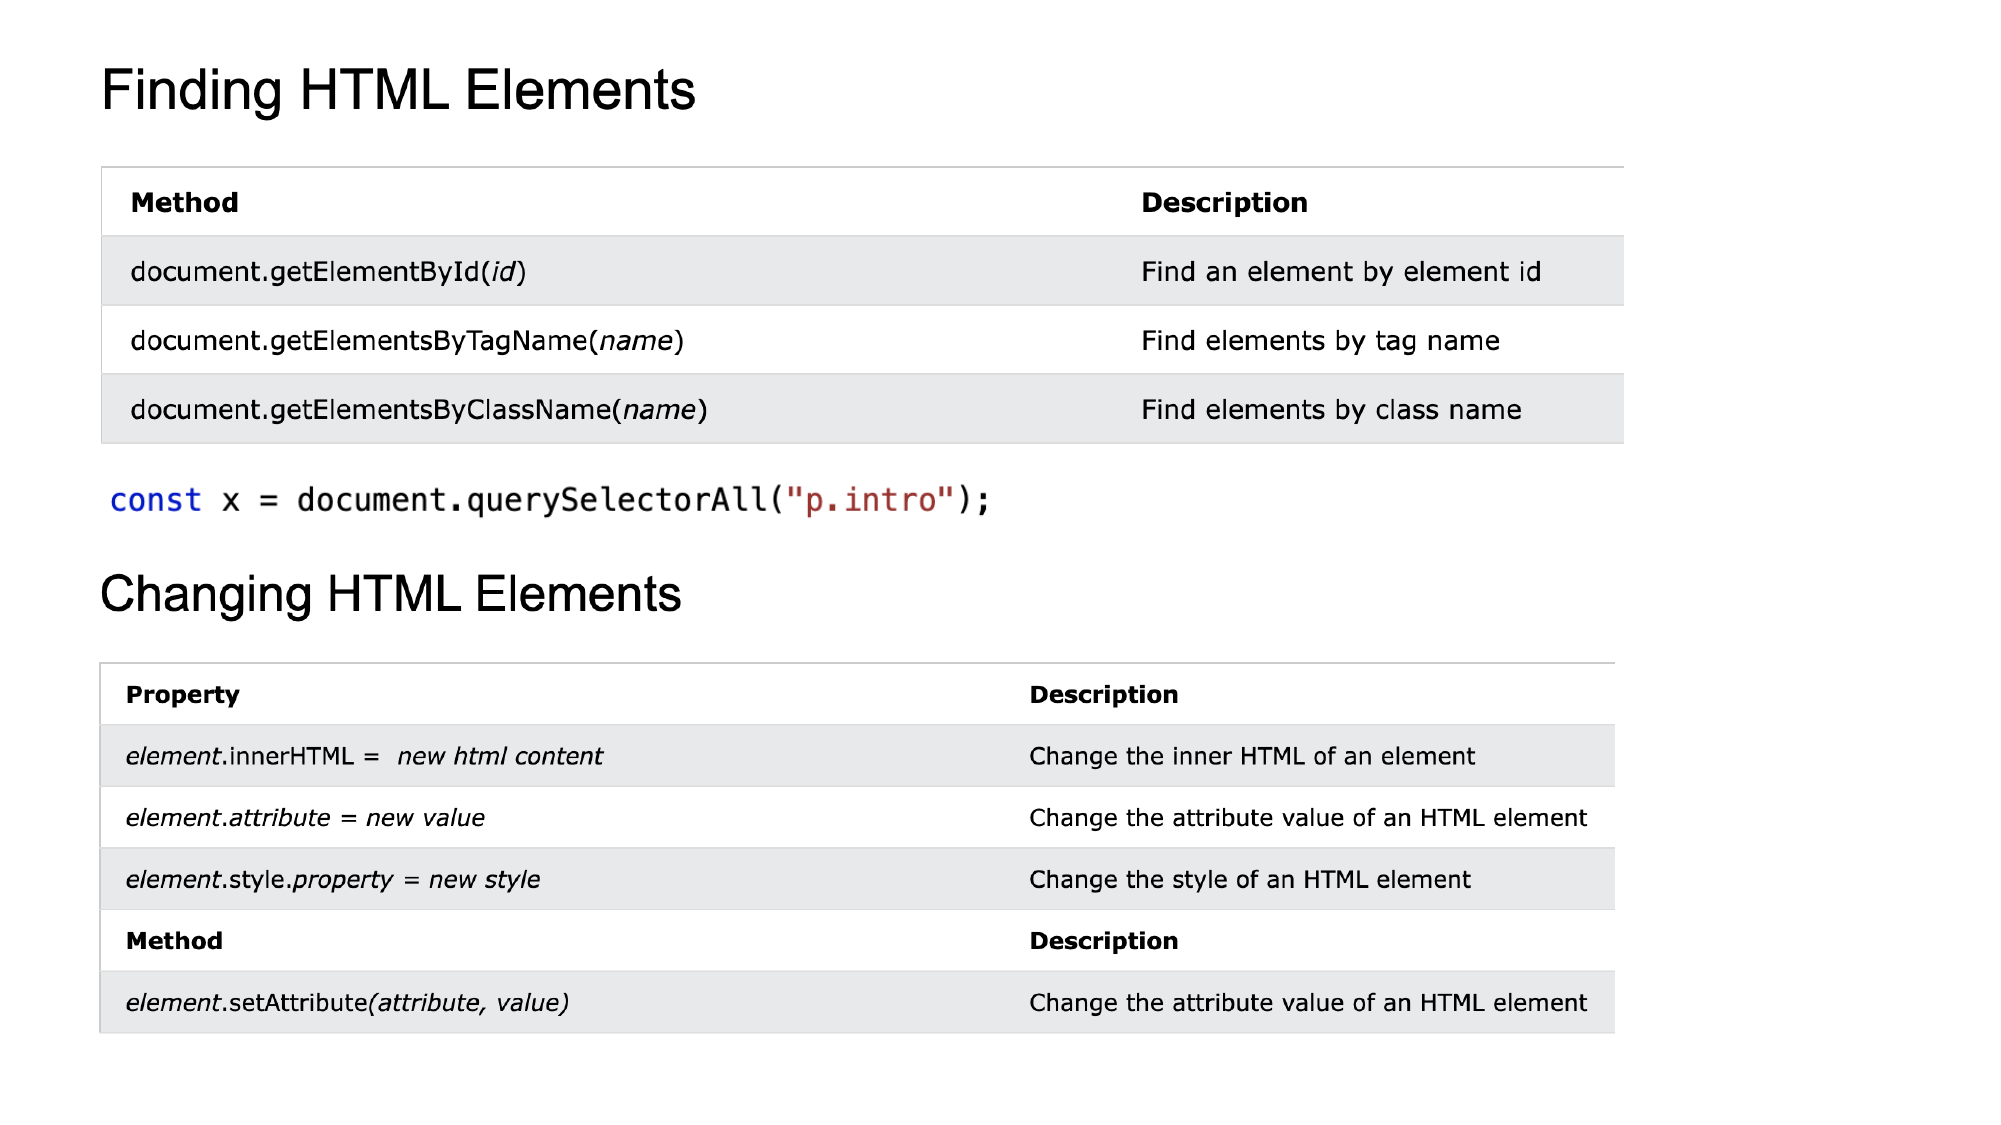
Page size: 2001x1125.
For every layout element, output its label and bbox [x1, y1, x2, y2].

picture [88, 48, 1624, 1034]
